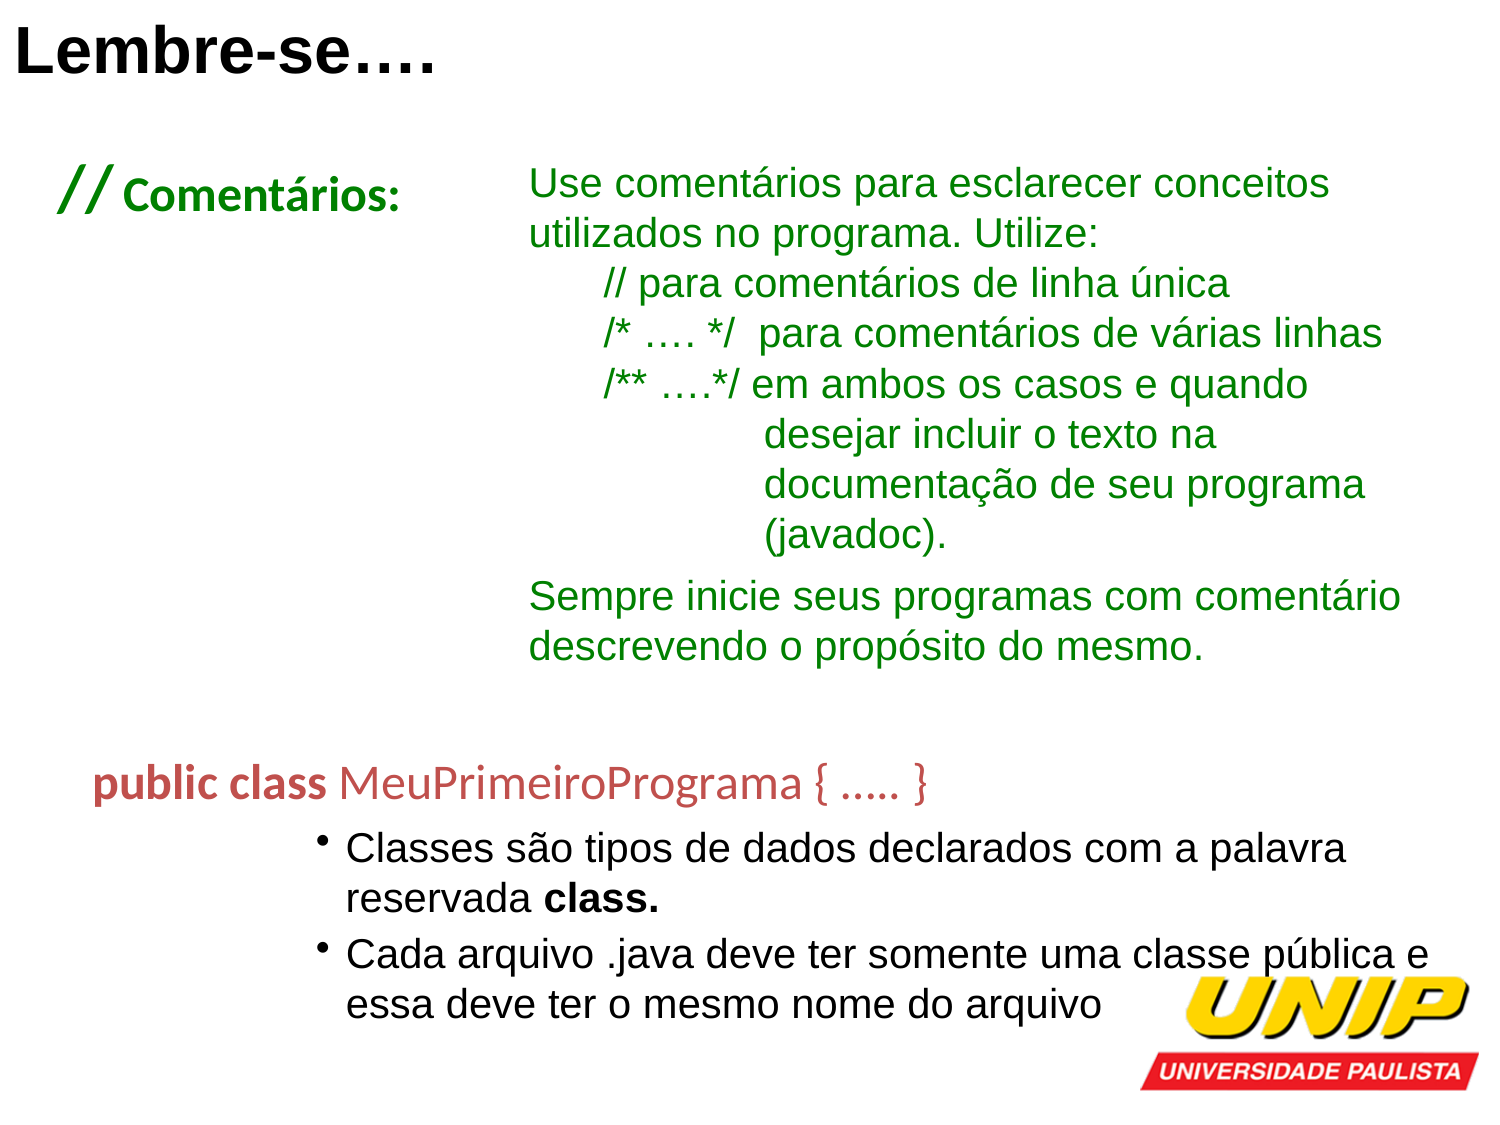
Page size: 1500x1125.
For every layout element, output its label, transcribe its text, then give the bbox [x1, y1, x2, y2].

text_box // Comentários: [42, 137, 417, 232]
picture [1139, 967, 1480, 1096]
text_box Cada arquivo .java deve ter somente uma classe pública e essa deve ter o mesmo nome do arquivo [301, 919, 1447, 1035]
text_box Lembre-se…. [0, 0, 1500, 95]
text_box Classes são tipos de dados declarados com a palavra reservada class. [301, 813, 1459, 928]
text_box public class MeuPrimeiroPrograma { ….. } [77, 742, 944, 818]
text_box Use comentários para esclarecer conceitos utilizados no programa. Utilize: // para comentários de linha única /* …. */ para comentários de várias linhas /** ….*/ em ambos os casos e quando desejar incluir o texto na documentação de seu programa (javadoc). Sempre inicie seus programas com comentário descrevendo o propósito do mesmo. [513, 148, 1436, 677]
